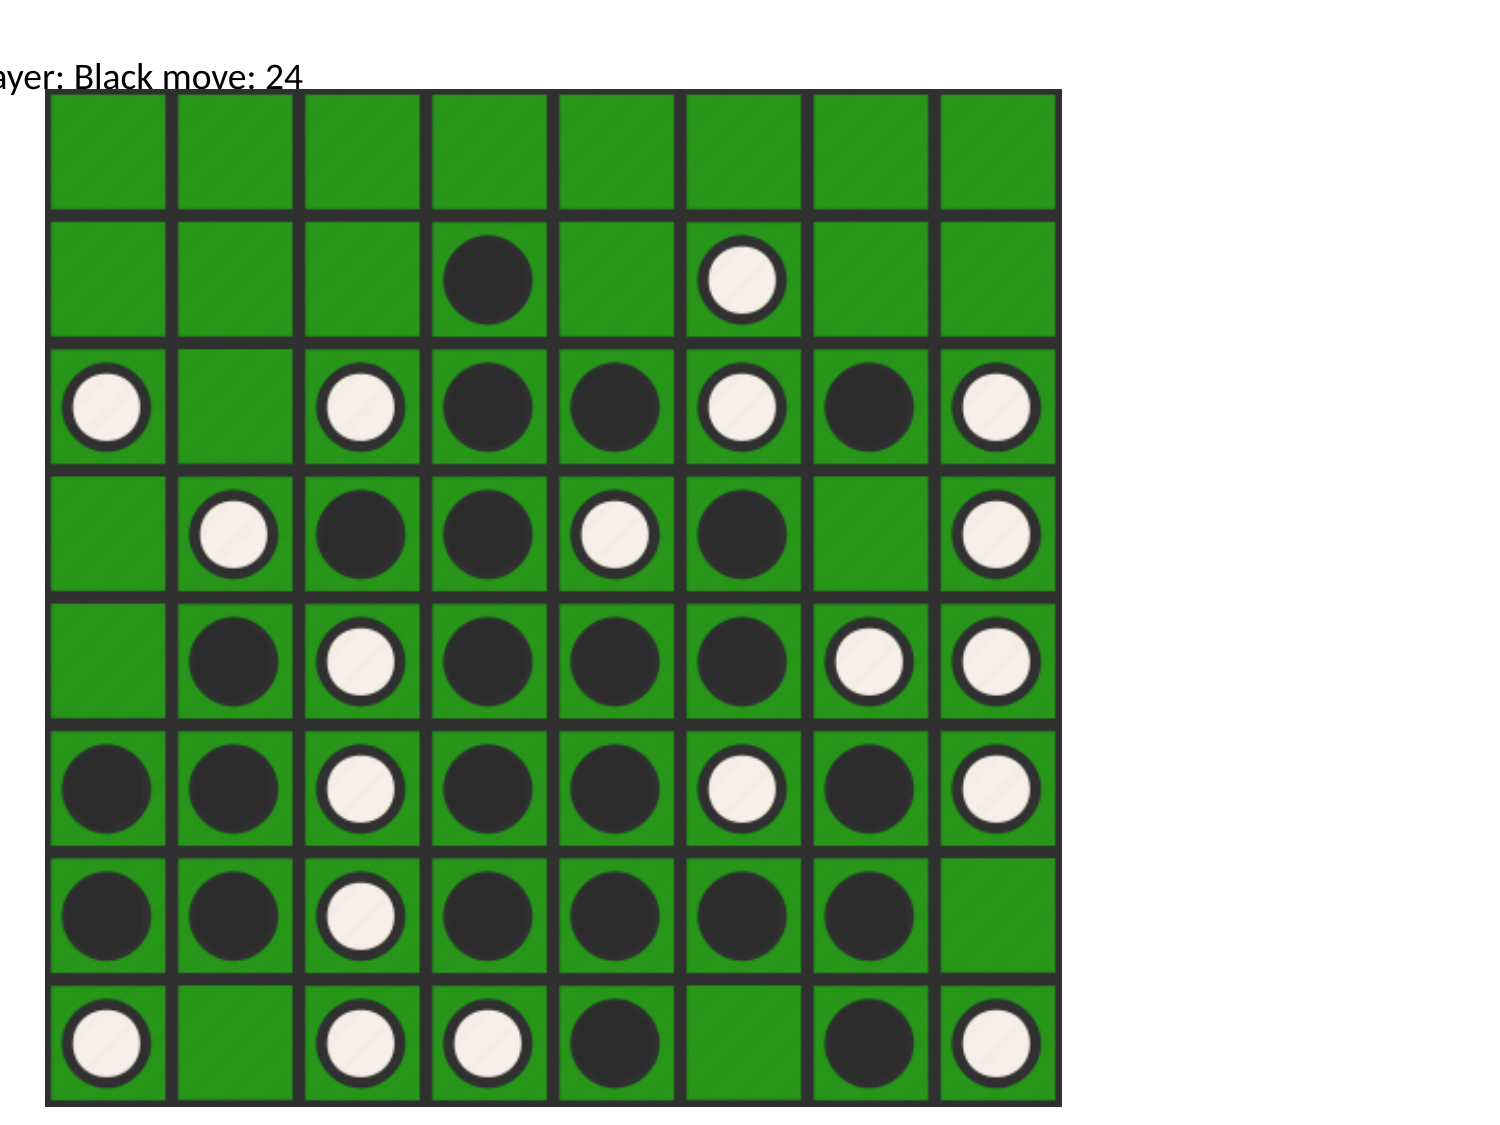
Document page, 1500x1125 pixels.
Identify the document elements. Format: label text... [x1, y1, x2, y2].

picture [44, 89, 1062, 1107]
text_box turn: 39 player: Black move: 24 [0, 44, 319, 105]
